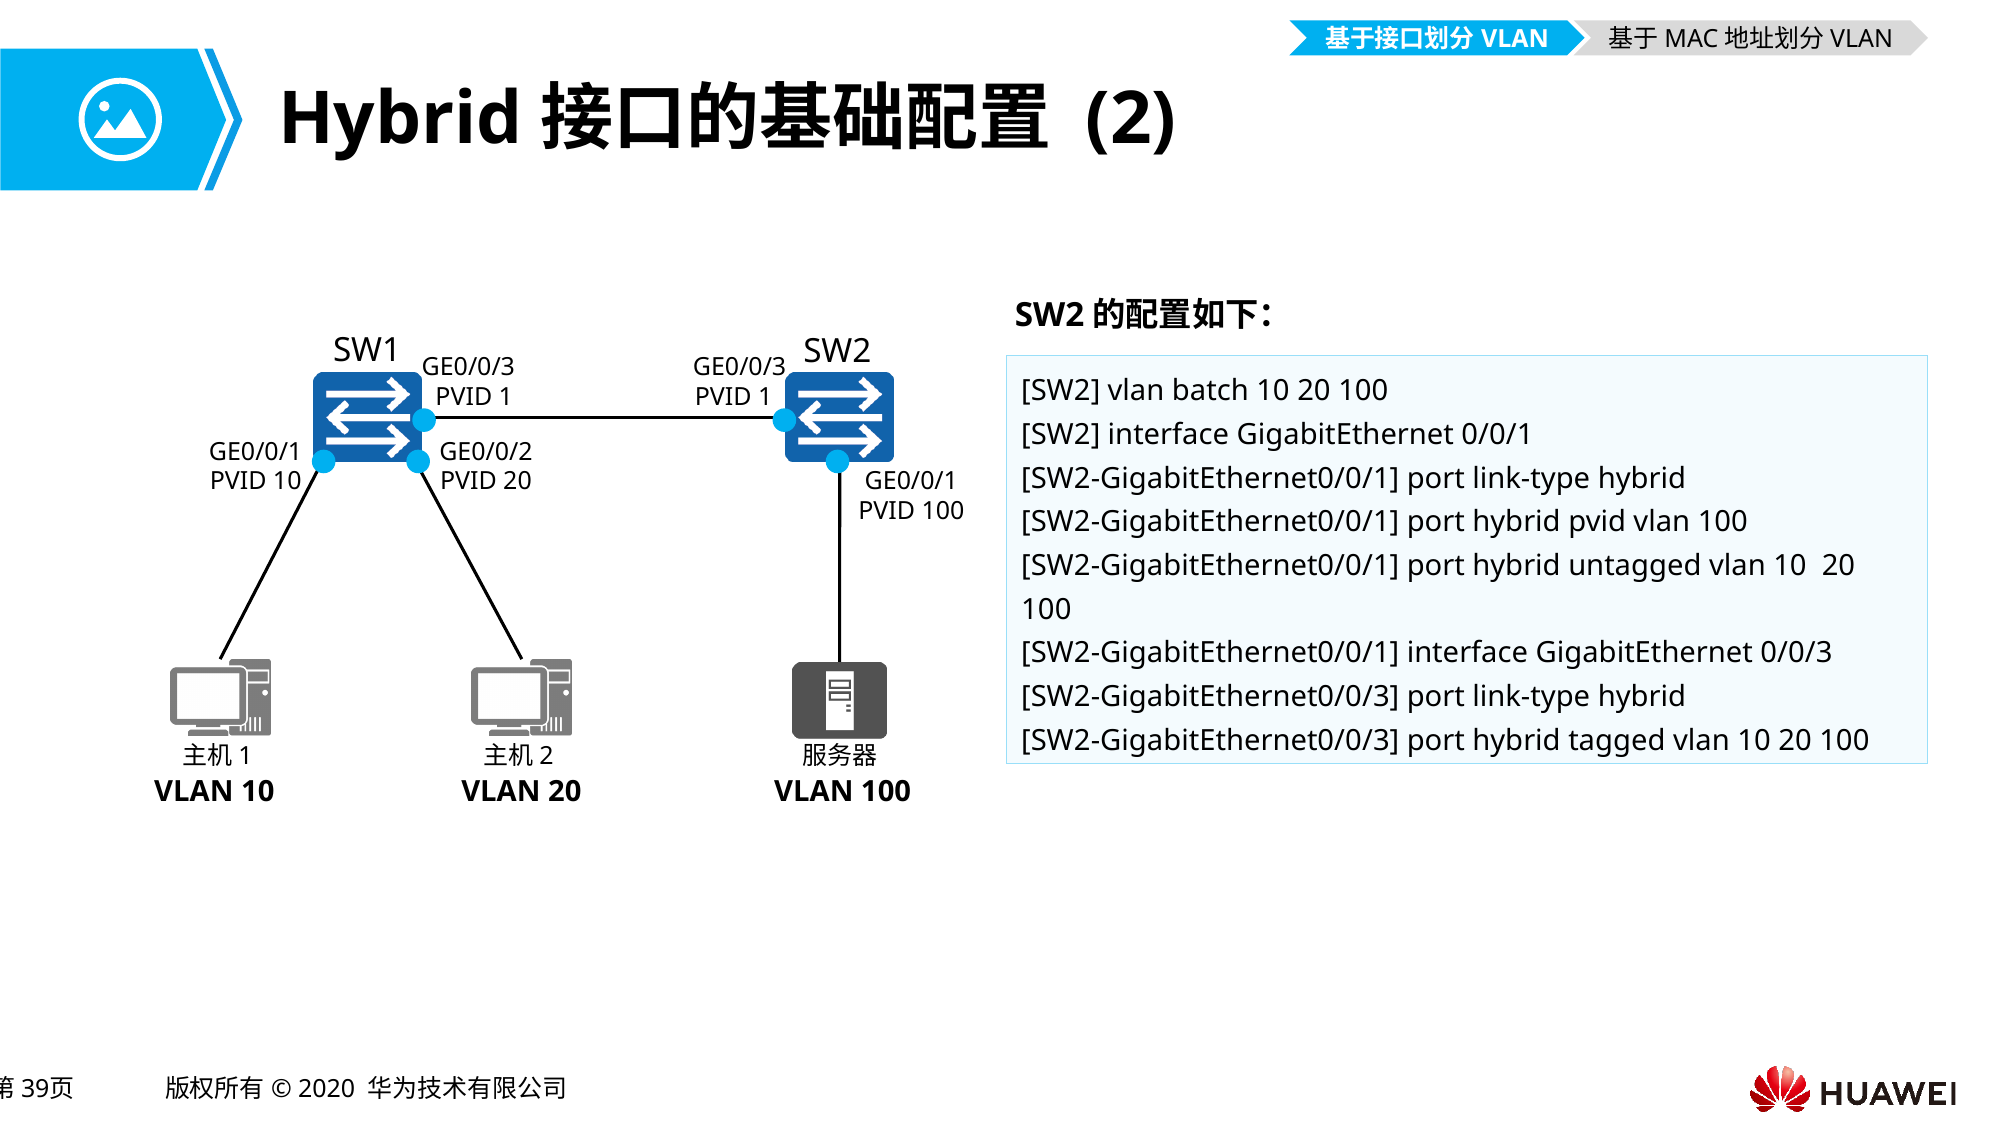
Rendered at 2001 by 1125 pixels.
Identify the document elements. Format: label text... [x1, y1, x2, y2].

text_box 基于MAC地址划分VLAN [1573, 20, 1929, 56]
picture [1750, 1066, 1956, 1112]
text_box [128, 321, 998, 816]
text_box 基于接口划分VLAN [1289, 20, 1585, 56]
text_box [SW2] vlan batch 10 20 100 [SW2] interface GigabitEthernet 0/0/1 [SW2-GigabitEthernet0/0/1] port link-type hybrid [SW2-GigabitEthernet0/0/1] port hybrid pvid vlan 100 [SW2-GigabitEthernet0/0/1] port hybrid untagged vlan 10 20 100 [SW2-GigabitEthernet0/0/1] interface GigabitEthernet 0/0/3 [SW2-GigabitEthernet0/0/3] port link-type hybrid [SW2-GigabitEthernet0/0/3] port hybrid tagged vlan 10 20 100 [1006, 355, 1928, 764]
title Hybrid接口的基础配置 (2) [261, 67, 1874, 173]
text_box SW2的配置如下： [1000, 275, 1766, 341]
